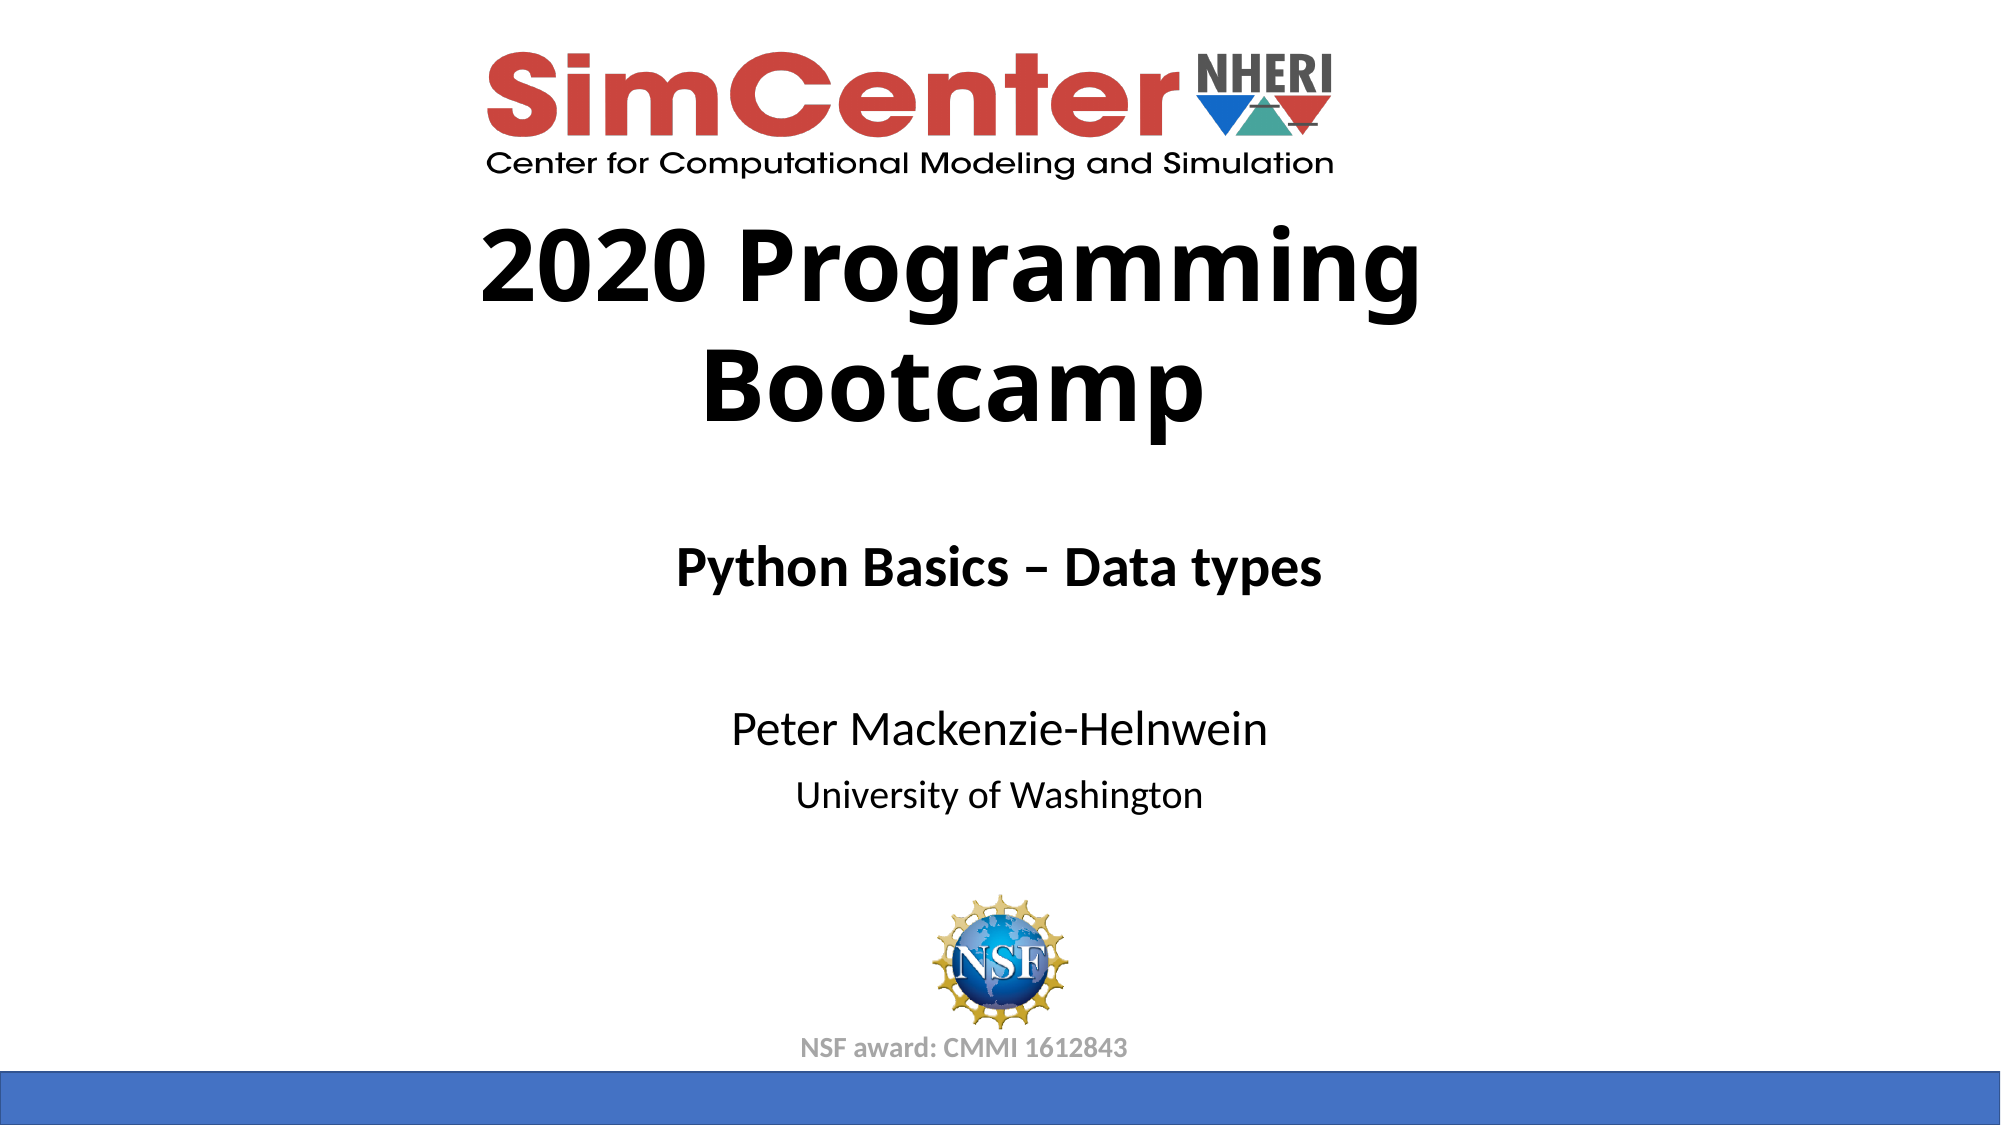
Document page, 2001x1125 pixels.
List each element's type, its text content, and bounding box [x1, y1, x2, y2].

list Peter Mackenzie-Helnwein [503, 695, 1497, 764]
subtitle Python Basics – Data types [198, 471, 1802, 665]
picture [465, 38, 1351, 194]
list University of Washington [503, 766, 1497, 825]
picture [930, 892, 1070, 1031]
